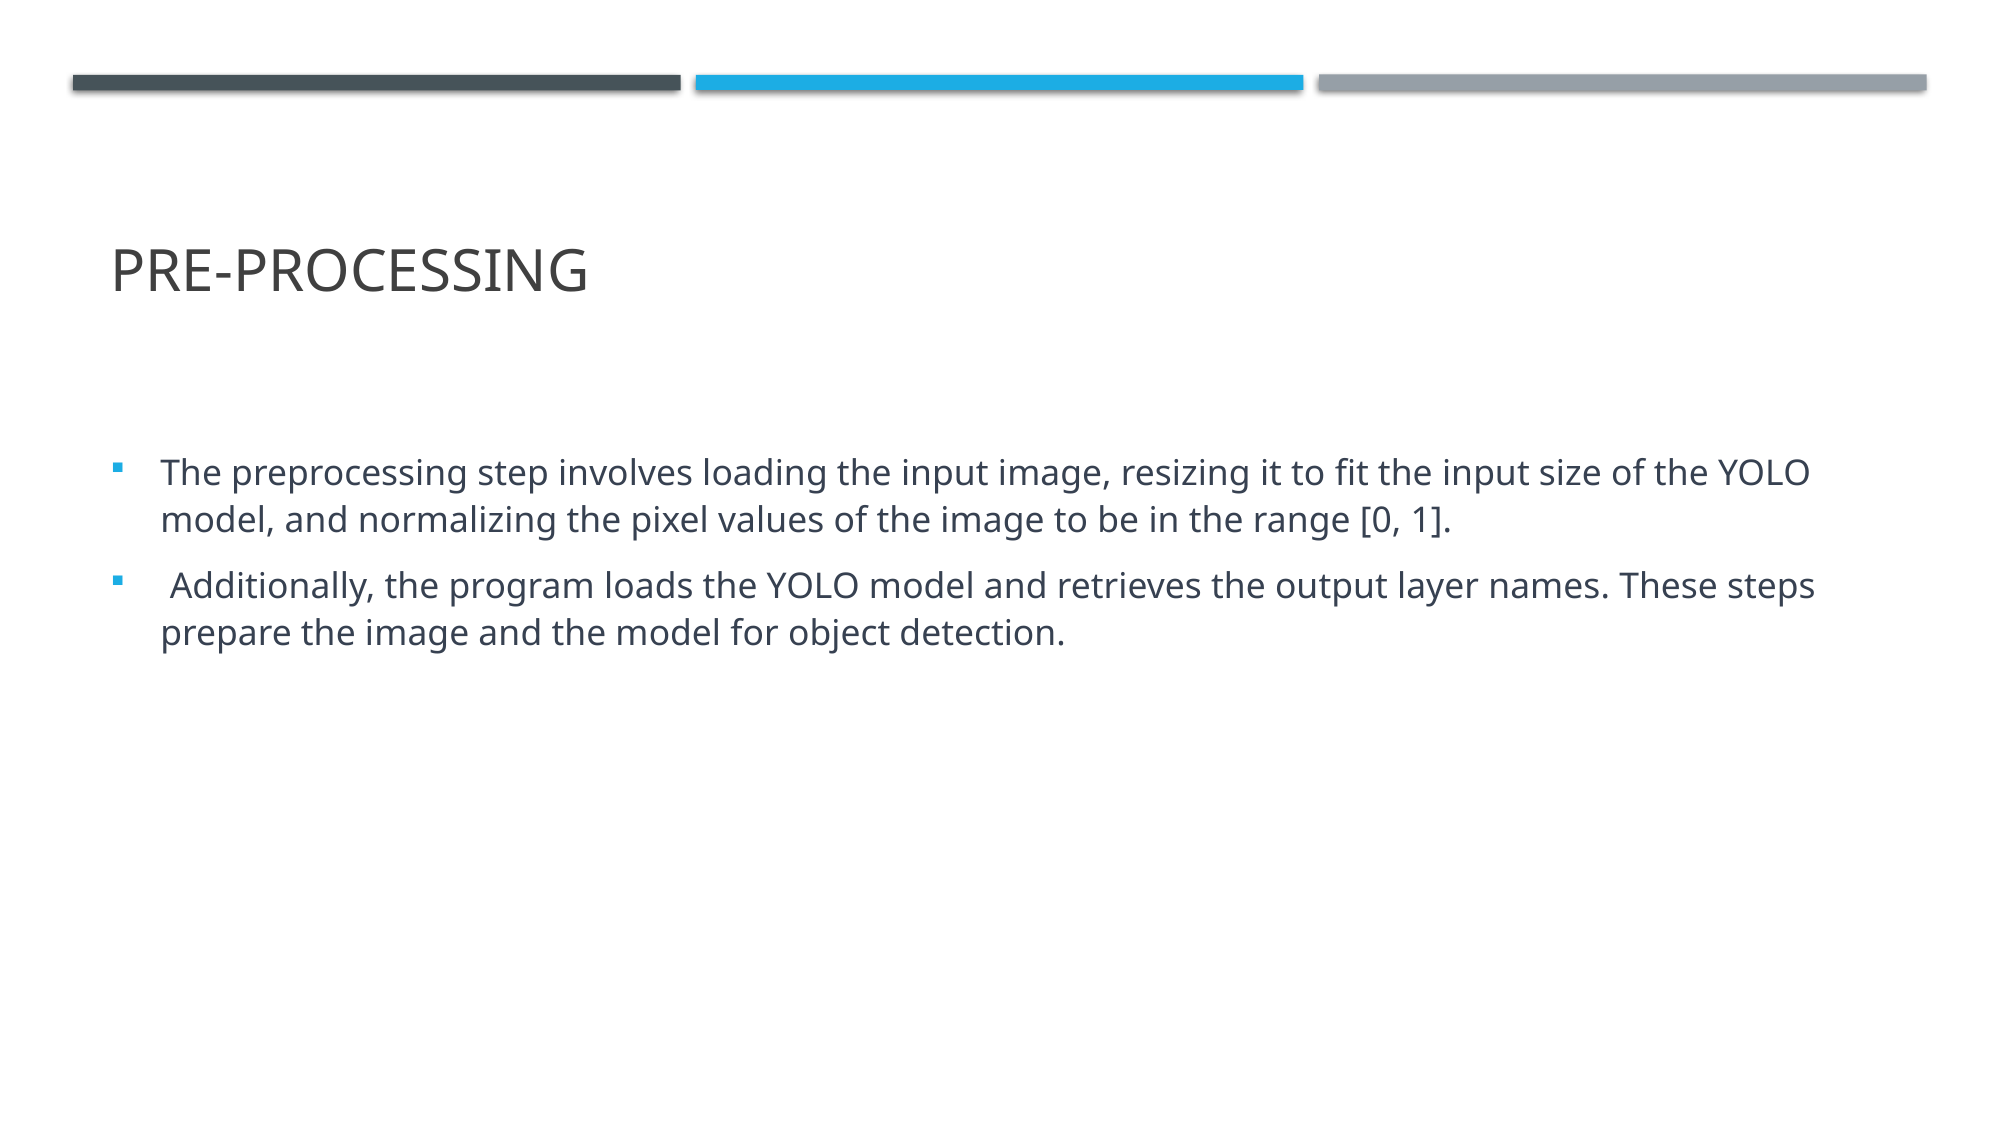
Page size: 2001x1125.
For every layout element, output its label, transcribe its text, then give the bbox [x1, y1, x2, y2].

list The preprocessing step involves loading the input image, resizing it to fit the input size of the YOLO model, and normalizing the pixel values of the image to be in the range [0, 1]. Additionally, the program loads the YOLO model and retrieves the output layer names. These steps prepare the image and the model for object detection. [95, 383, 1905, 981]
title Pre-processing [95, 115, 1905, 311]
